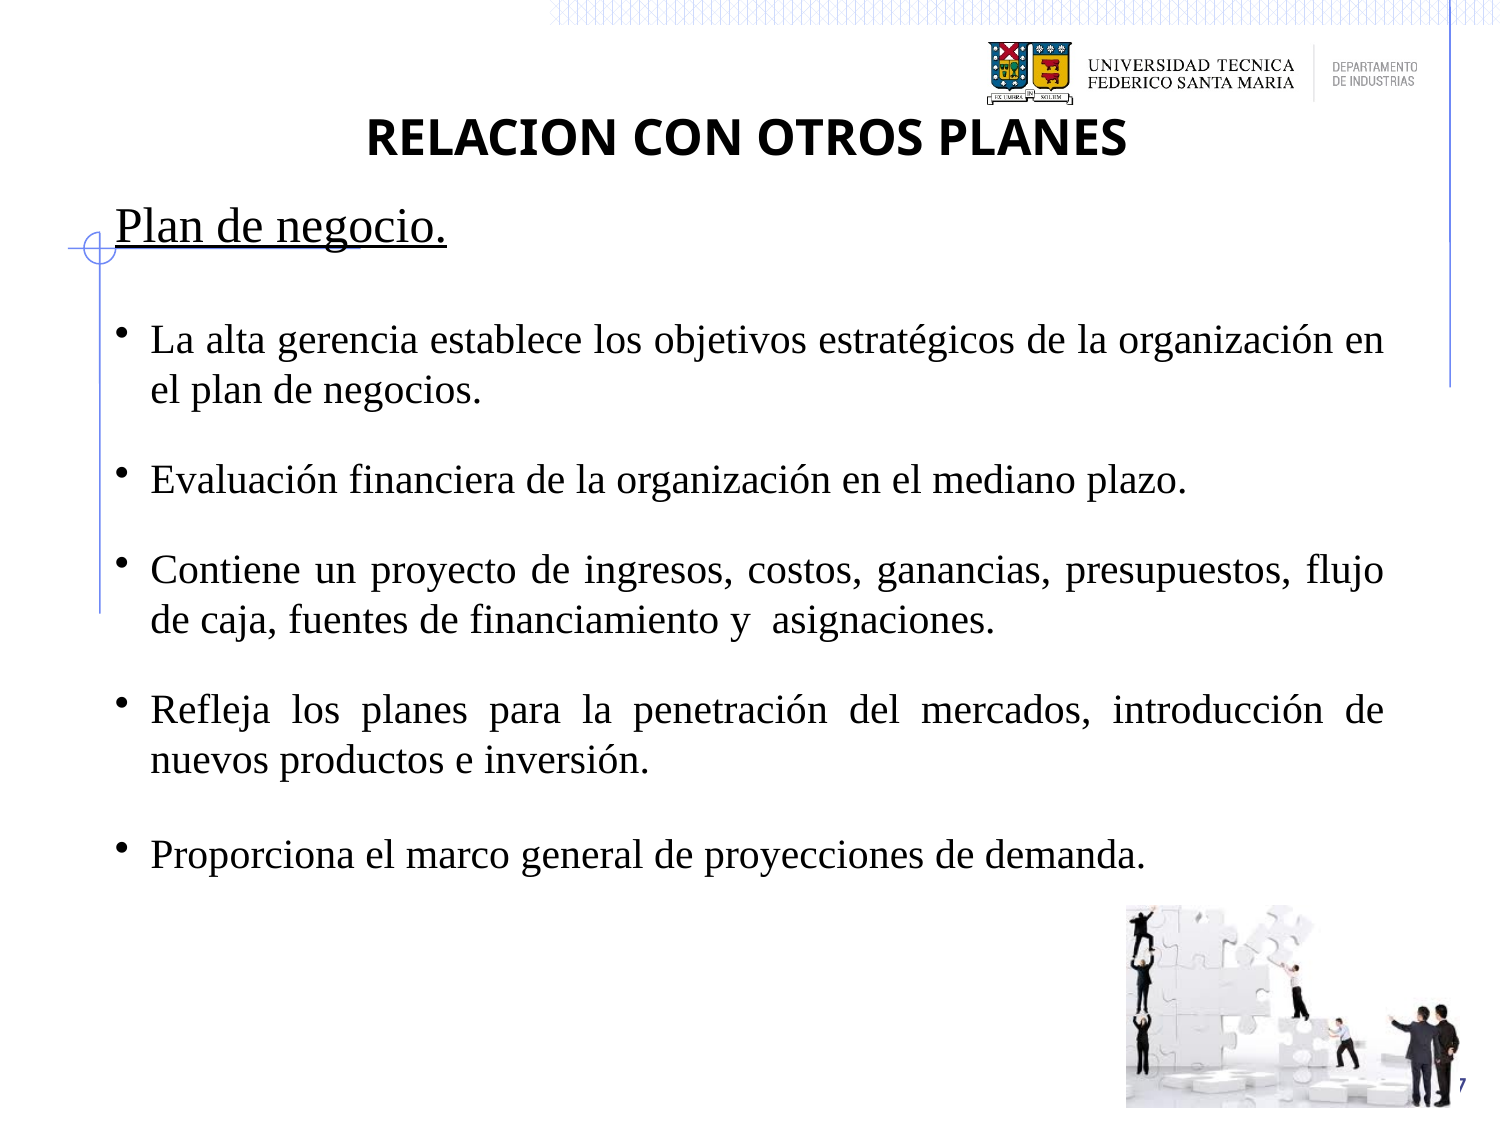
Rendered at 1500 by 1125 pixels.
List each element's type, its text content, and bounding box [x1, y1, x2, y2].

picture [1126, 904, 1461, 1108]
slide_number 7 [1169, 1042, 1483, 1118]
text_box Plan de negocio. La alta gerencia establece los objetivos estratégicos de la organización en el plan de negocios. Evaluación financiera de la organización en el mediano plazo. Contiene un proyecto de ingresos, costos, ganancias, presupuestos, flujo de caja, fuentes de financiamiento y asignaciones. Refleja los planes para la penetración del mercados, introducción de nuevos productos e inversión. Proporciona el marco general de proyecciones de demanda. [100, 184, 1401, 945]
picture [987, 42, 1417, 105]
text_box RELACION CON OTROS PLANES [350, 98, 1143, 173]
